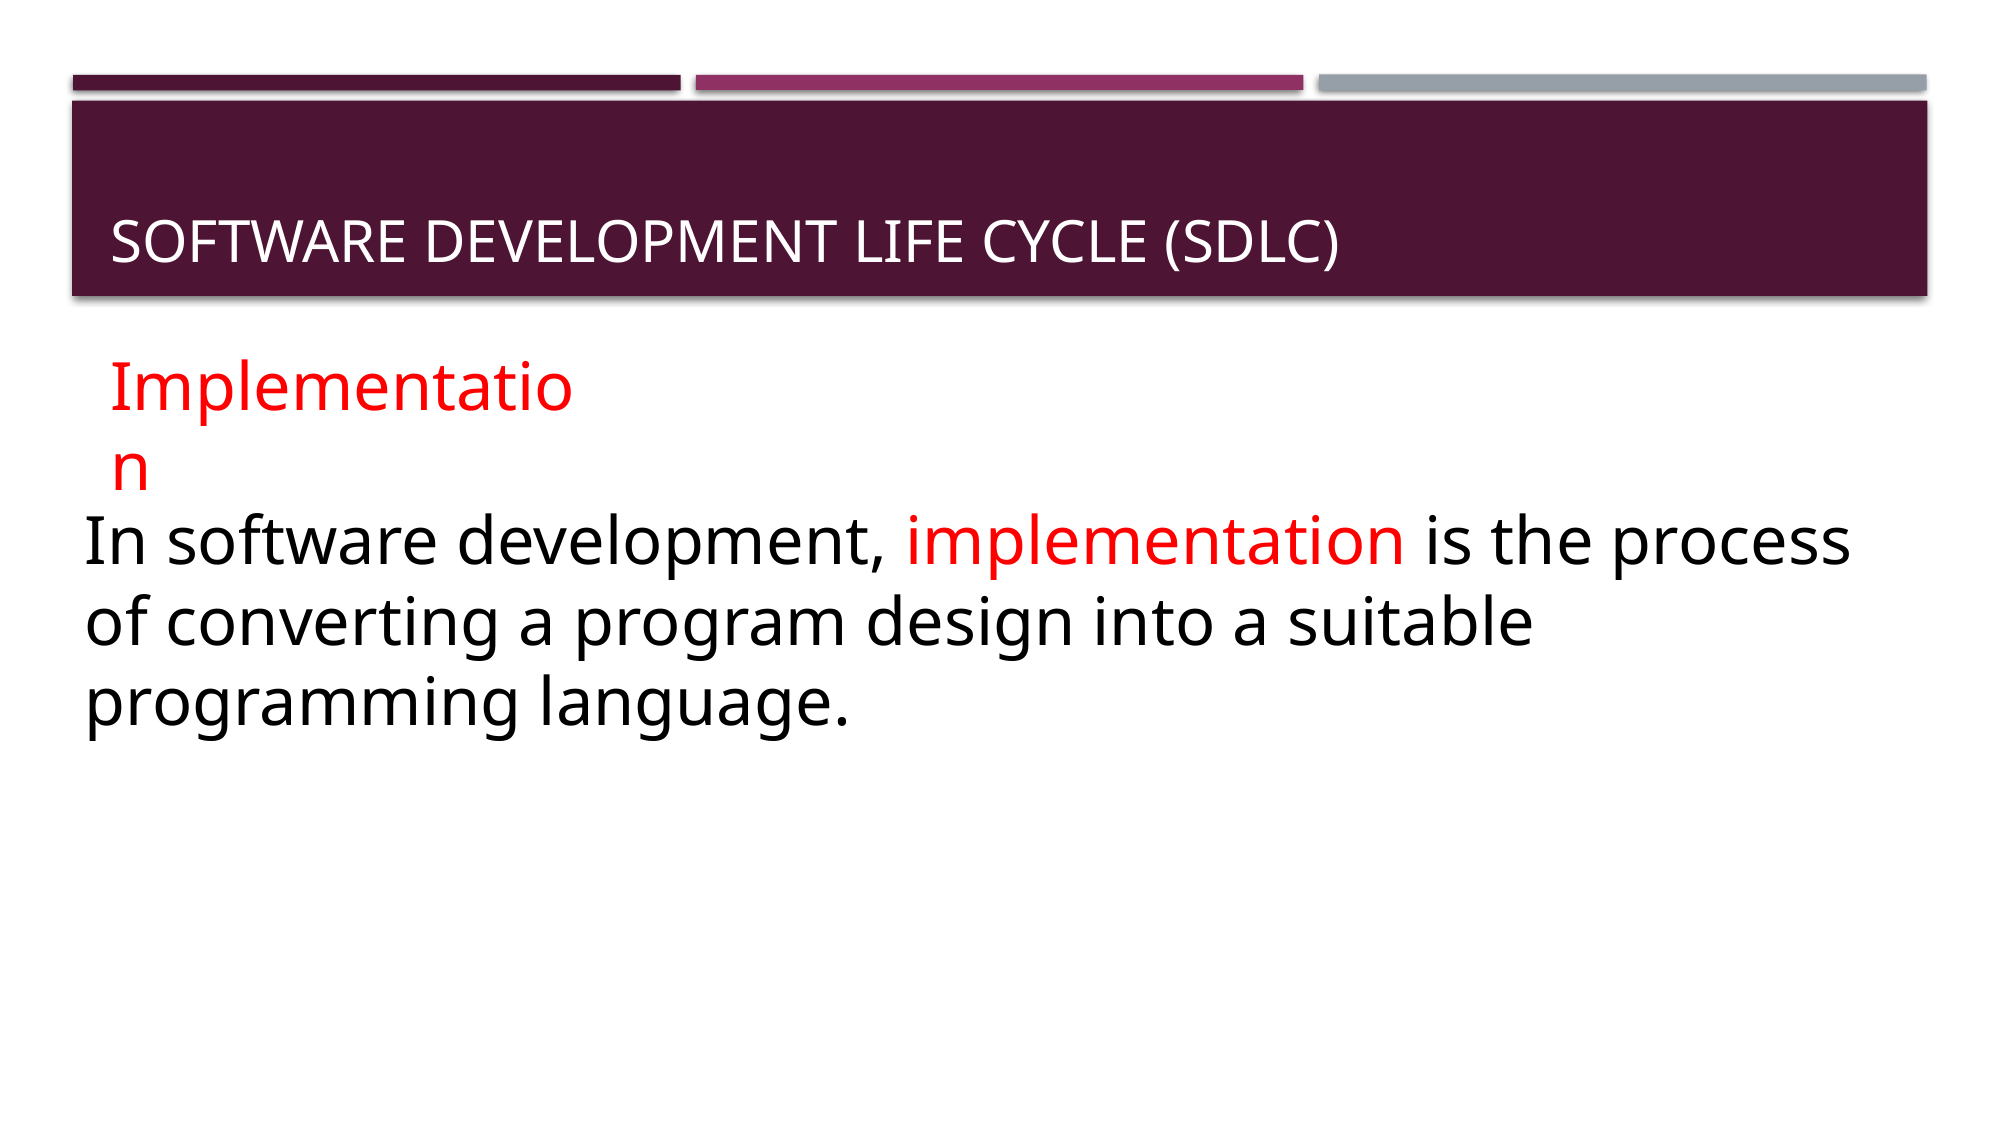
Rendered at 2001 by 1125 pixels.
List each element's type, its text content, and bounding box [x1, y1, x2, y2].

text_box In software development, implementation is the process of converting a program design into a suitable programming language. [70, 490, 1929, 746]
text_box Implementation [95, 336, 614, 490]
title Software Development Life Cycle (SDLC) [95, 115, 1905, 282]
